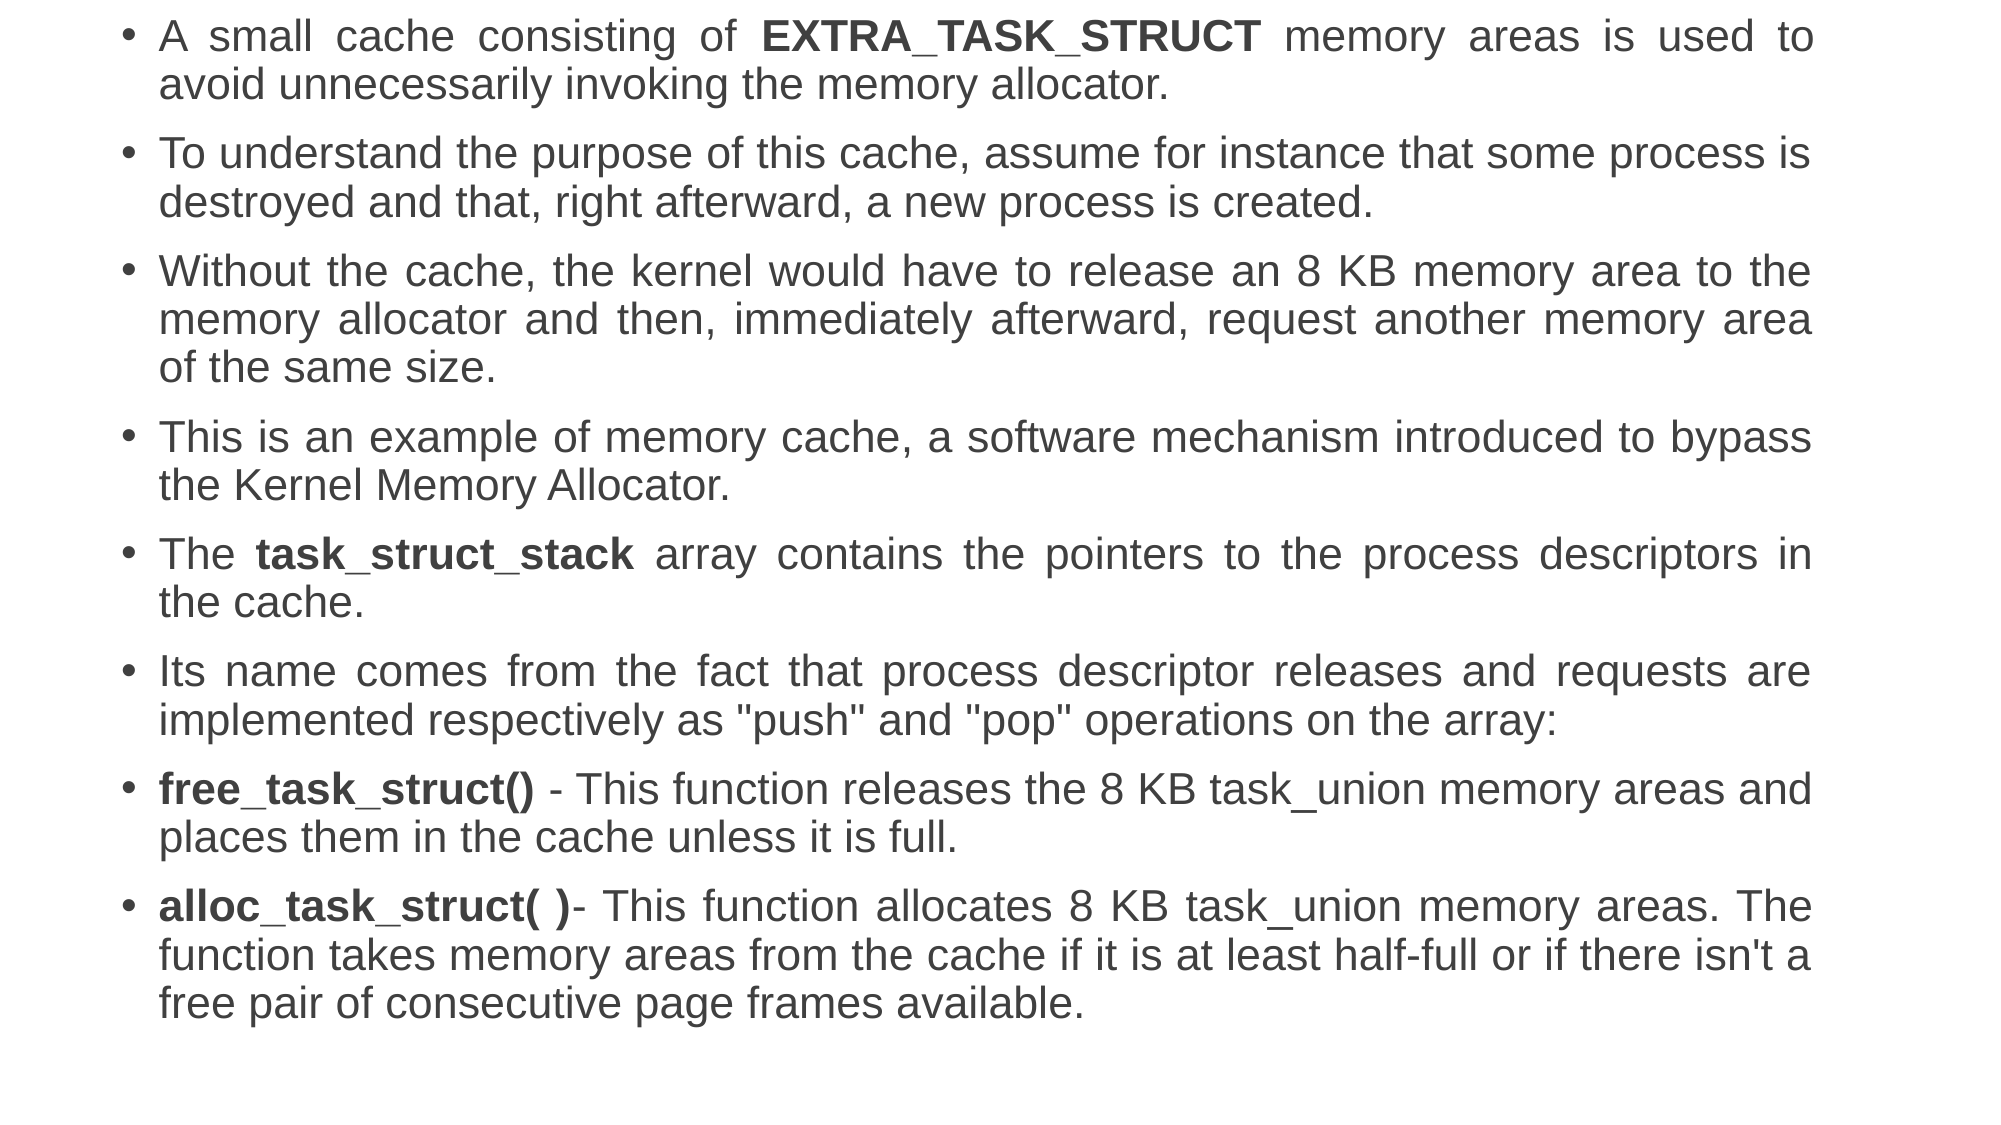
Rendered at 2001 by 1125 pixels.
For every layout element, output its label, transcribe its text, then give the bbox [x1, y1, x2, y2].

list A small cache consisting of EXTRA_TASK_STRUCT memory areas is used to avoid unnecessarily invoking the memory allocator. To understand the purpose of this cache, assume for instance that some process is destroyed and that, right afterward, a new process is created. Without the cache, the kernel would have to release an 8 KB memory area to the memory allocator and then, immediately afterward, request another memory area of the same size. This is an example of memory cache, a software mechanism introduced to bypass the Kernel Memory Allocator. The task_struct_stack array contains the pointers to the process descriptors in the cache. Its name comes from the fact that process descriptor releases and requests are implemented respectively as "push" and "pop" operations on the array: free_task_struct() - This function releases the 8 KB task_union memory areas and places them in the cache unless it is full. alloc_task_struct( )- This function allocates 8 KB task_union memory areas. The function takes memory areas from the cache if it is at least half-full or if there isn't a free pair of consecutive page frames available. [106, 5, 1832, 1089]
